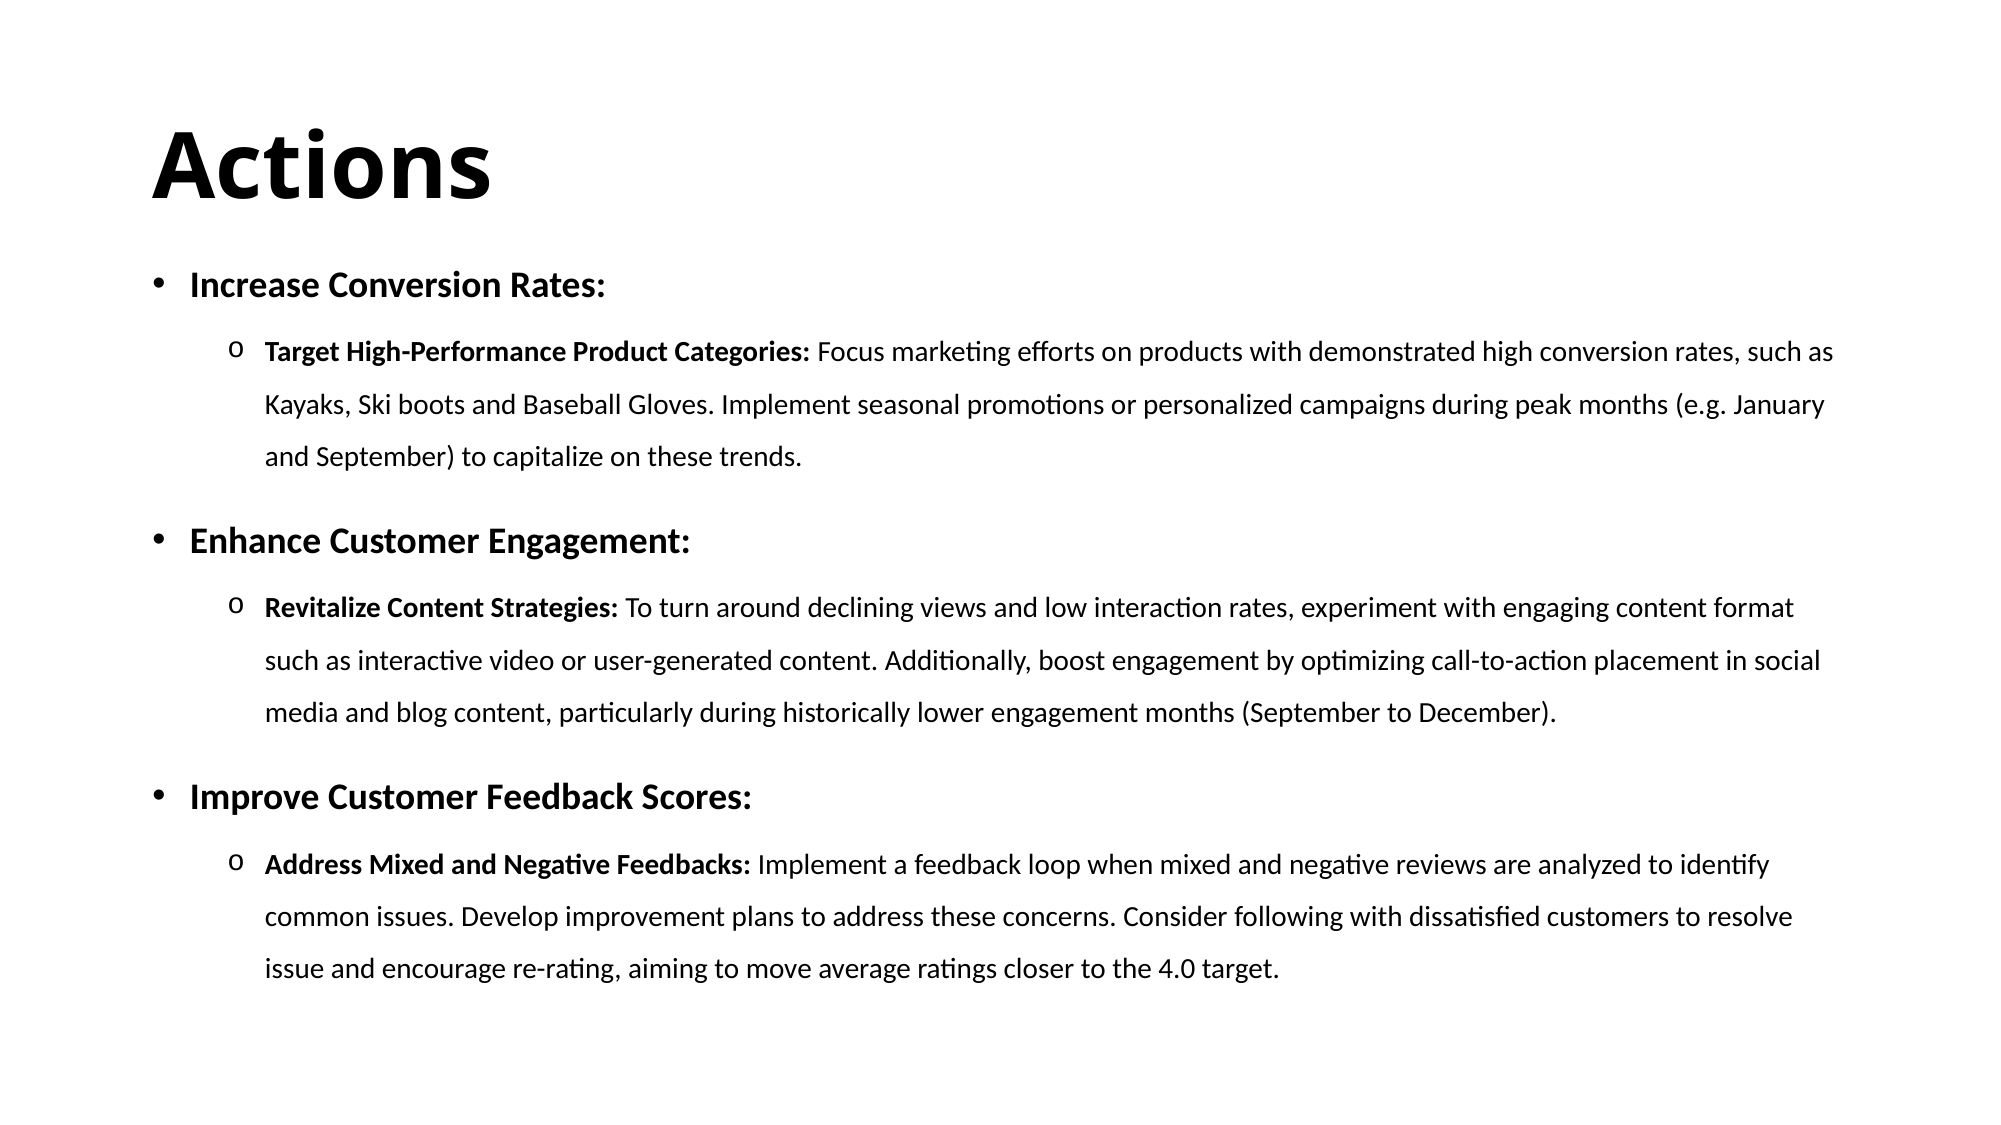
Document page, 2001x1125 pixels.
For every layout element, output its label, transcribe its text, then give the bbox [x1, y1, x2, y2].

title Actions [137, 59, 1863, 229]
list Increase Conversion Rates: Target High-Performance Product Categories: Focus marketing efforts on products with demonstrated high conversion rates, such as Kayaks, Ski boots and Baseball Gloves. Implement seasonal promotions or personalized campaigns during peak months (e.g. January and September) to capitalize on these trends. Enhance Customer Engagement: Revitalize Content Strategies: To turn around declining views and low interaction rates, experiment with engaging content format such as interactive video or user-generated content. Additionally, boost engagement by optimizing call-to-action placement in social media and blog content, particularly during historically lower engagement months (September to December). Improve Customer Feedback Scores: Address Mixed and Negative Feedbacks: Implement a feedback loop when mixed and negative reviews are analyzed to identify common issues. Develop improvement plans to address these concerns. Consider following with dissatisfied customers to resolve issue and encourage re-rating, aiming to move average ratings closer to the 4.0 target. [137, 229, 1863, 1009]
